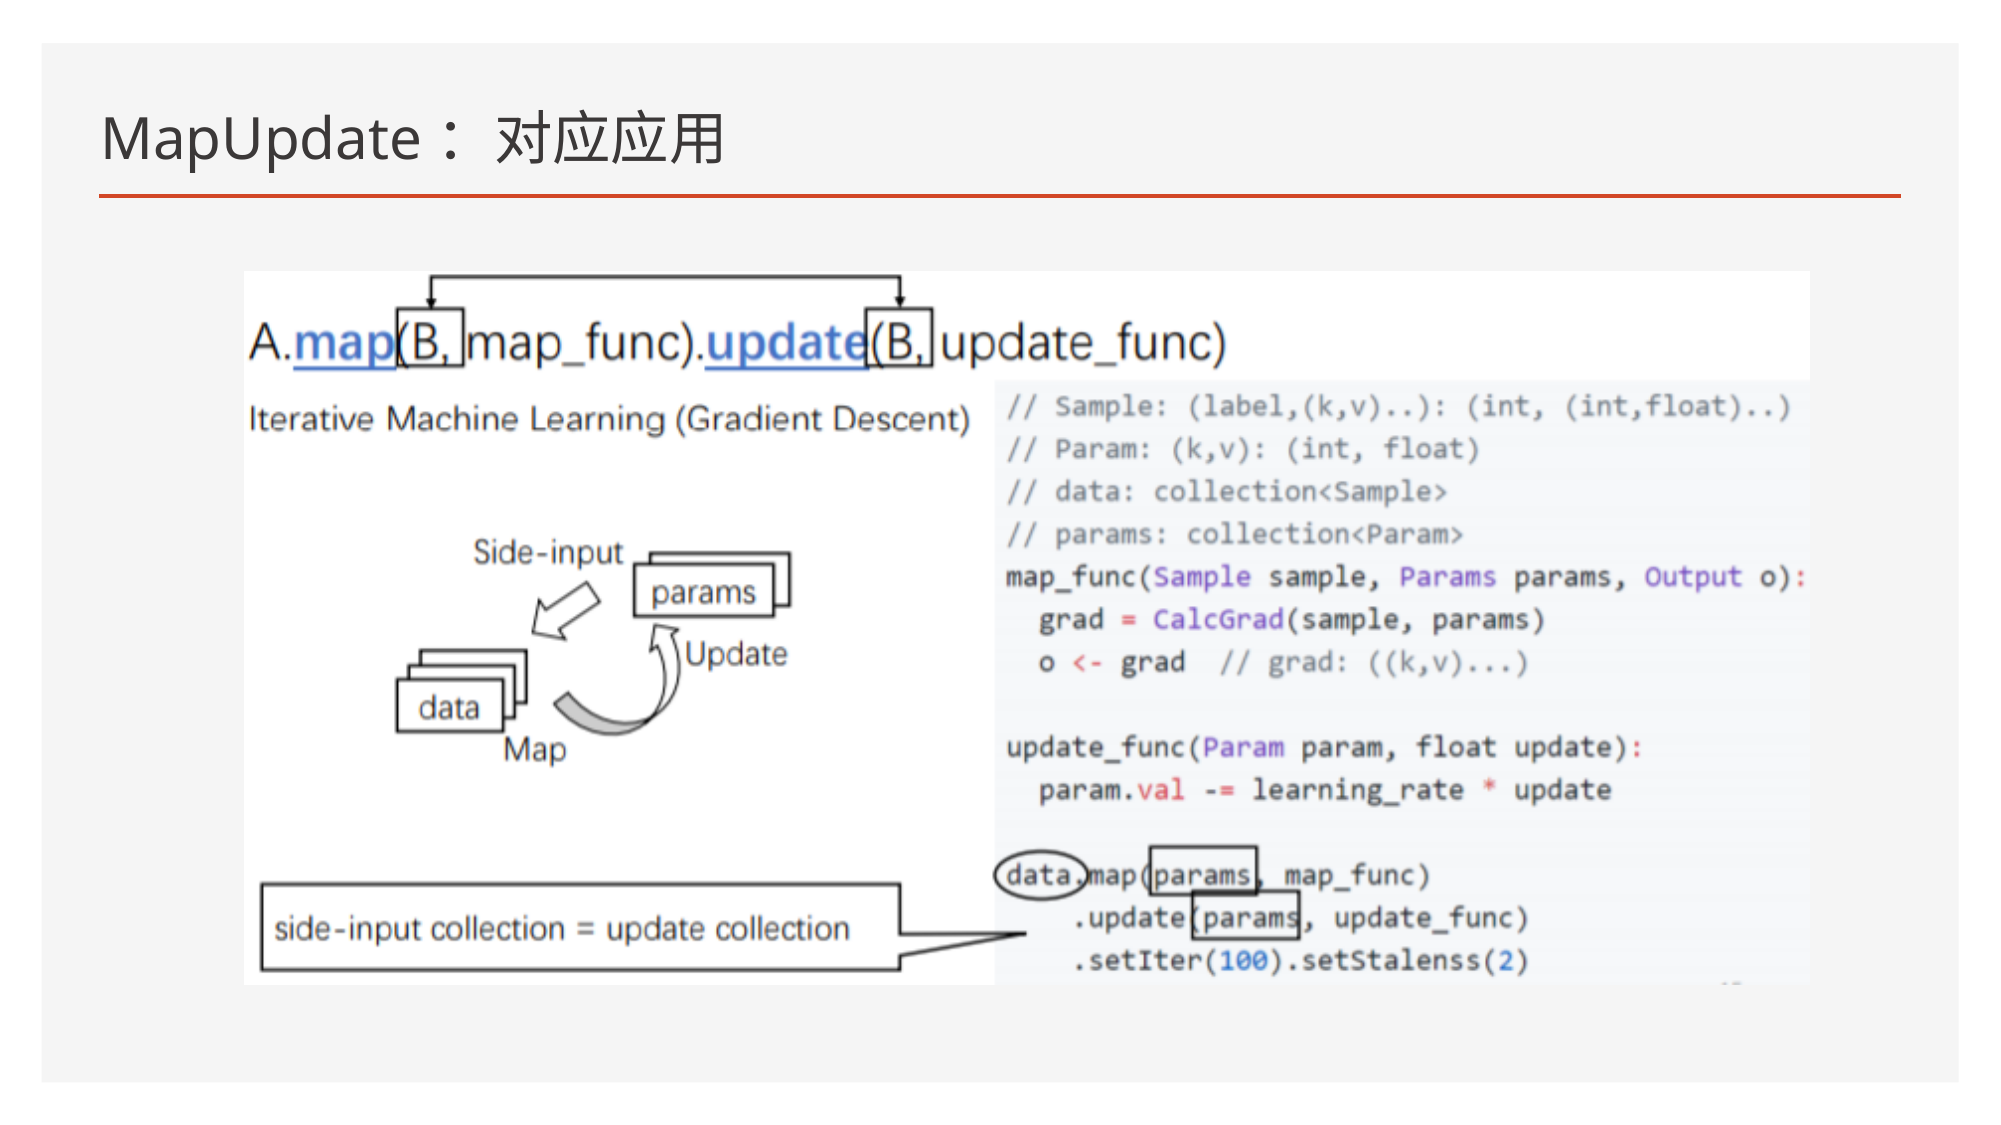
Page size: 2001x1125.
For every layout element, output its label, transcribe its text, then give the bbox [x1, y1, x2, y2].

picture [244, 271, 1810, 985]
title MapUpdate：对应应用 [85, 73, 1214, 179]
